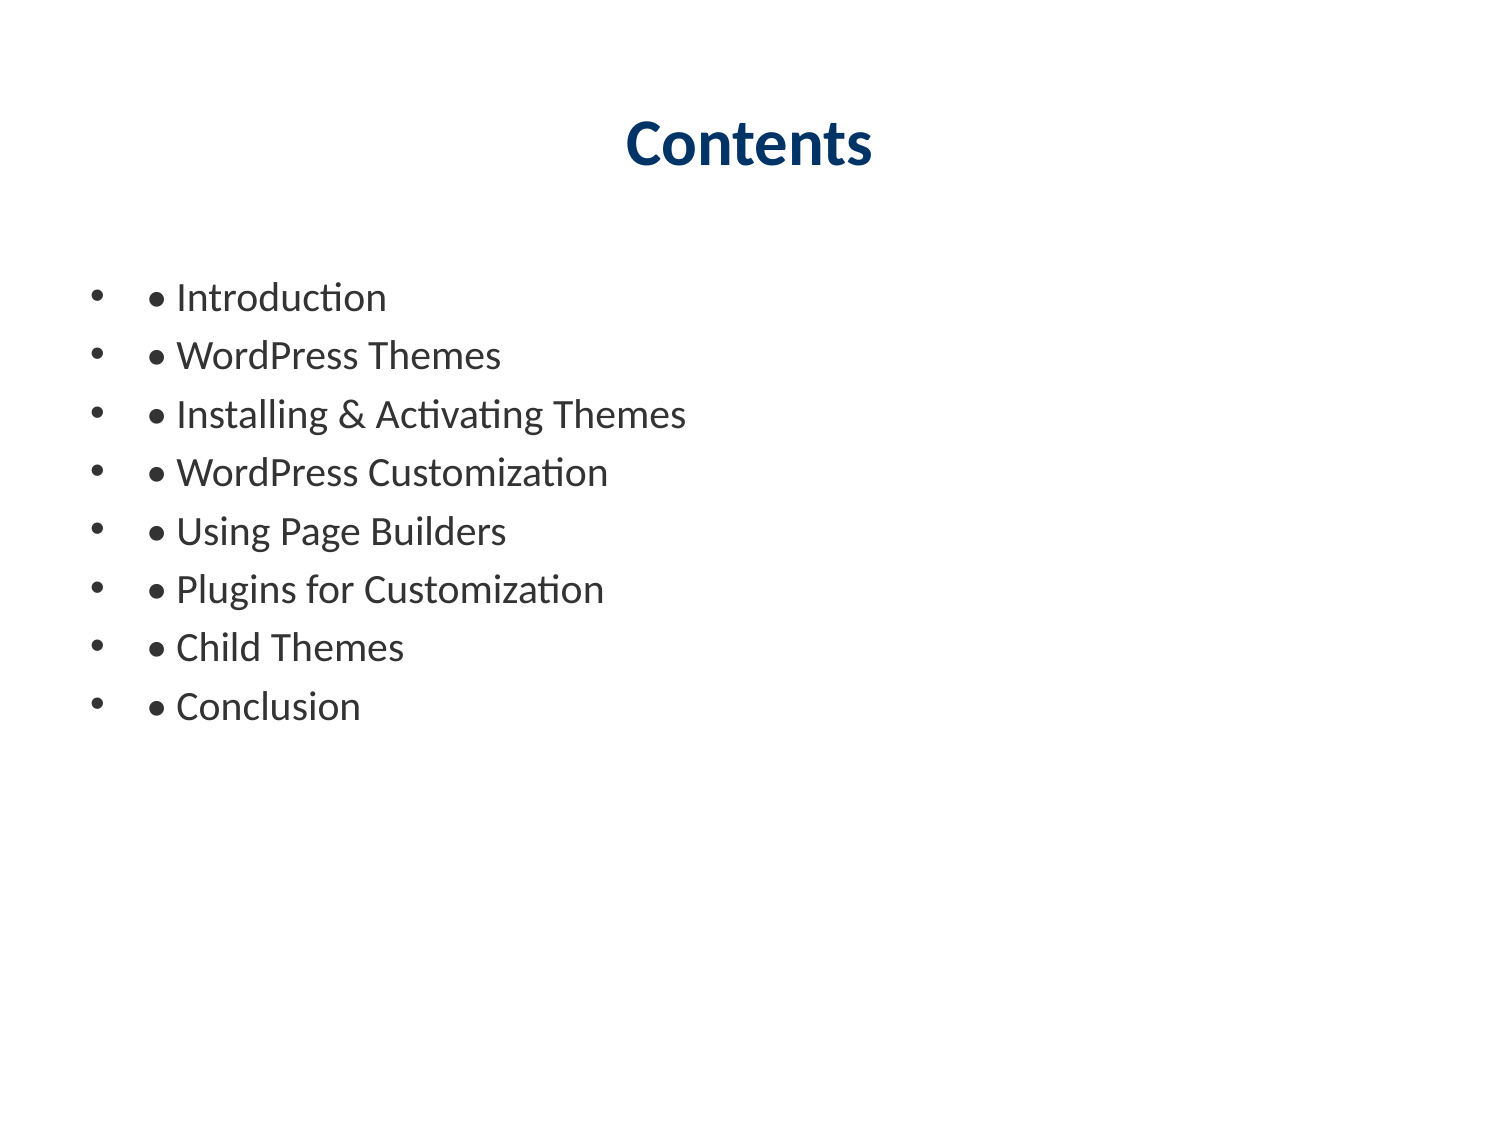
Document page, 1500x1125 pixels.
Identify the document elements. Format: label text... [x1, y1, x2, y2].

list • Introduction • WordPress Themes • Installing & Activating Themes • WordPress Customization • Using Page Builders • Plugins for Customization • Child Themes • Conclusion [75, 262, 1425, 1005]
title Contents [75, 45, 1425, 233]
